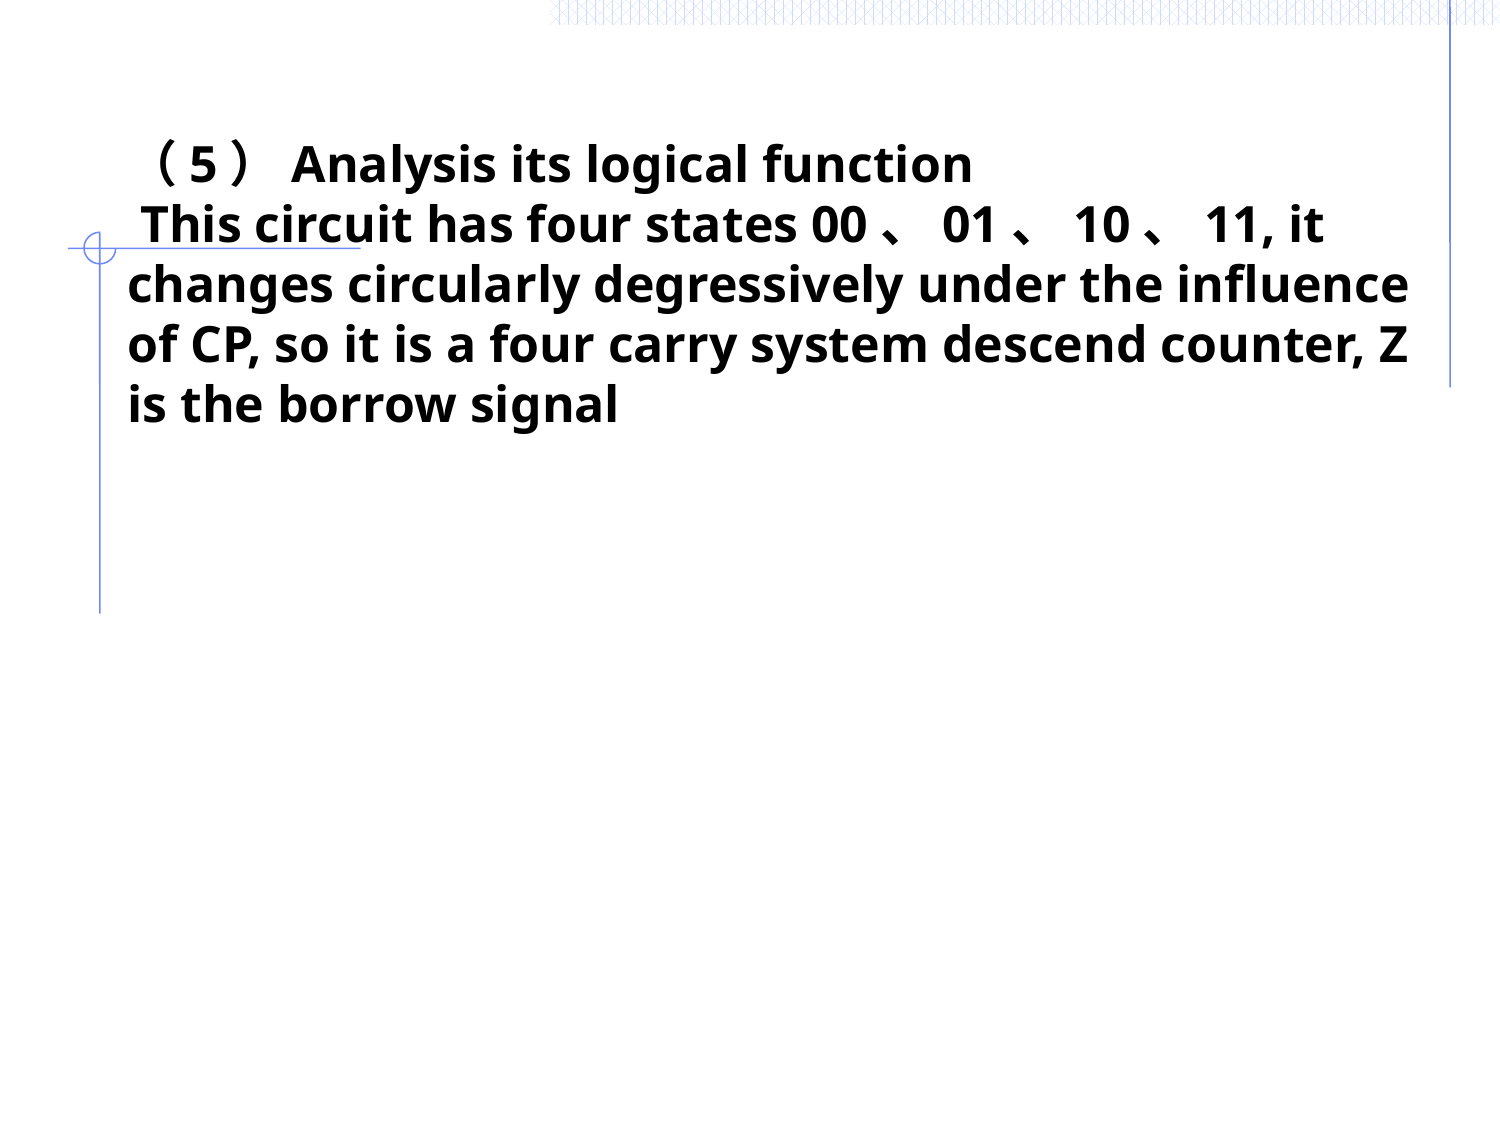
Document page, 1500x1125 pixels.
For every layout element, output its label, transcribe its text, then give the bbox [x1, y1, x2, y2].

text_box （5）Analysis its logical function This circuit has four states 00、01、10、11, it changes circularly degressively under the influence of CP, so it is a four carry system descend counter, Z is the borrow signal [112, 124, 1450, 440]
